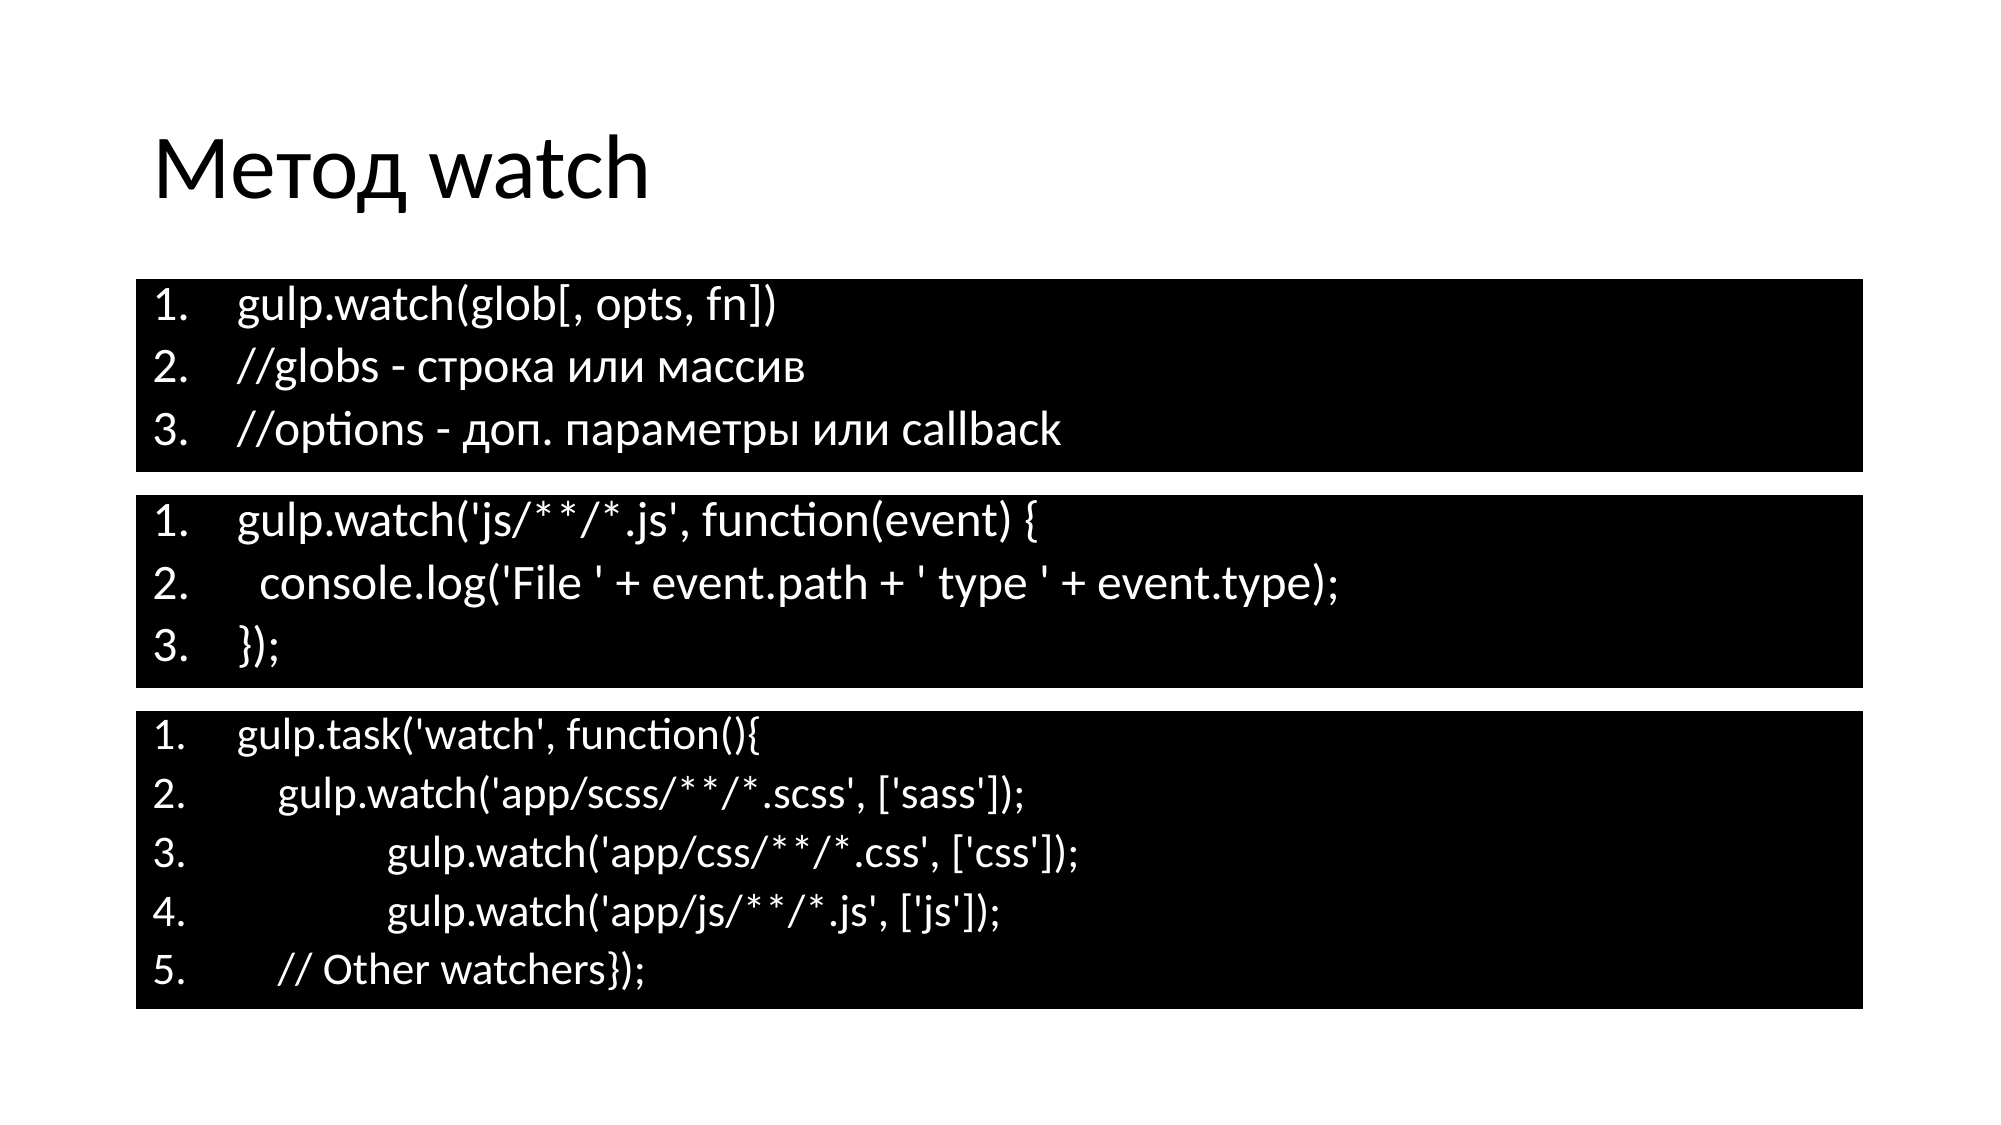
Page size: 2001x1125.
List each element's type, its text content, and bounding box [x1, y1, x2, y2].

title Метод watch [137, 59, 1863, 278]
text_box gulp.watch('js/**/*.js', function(event) { console.log('File ' + event.path + ' type ' + event.type); }); [137, 495, 1863, 687]
text_box gulp.task('watch', function(){ gulp.watch('app/scss/**/*.scss', ['sass']); gulp.watch('app/css/**/*.css', ['css']); gulp.watch('app/js/**/*.js', ['js']); // Other watchers}); [137, 711, 1863, 1009]
list gulp.watch(glob[, opts, fn]) //globs - строка или массив //options - доп. параметры или callback [137, 279, 1863, 471]
